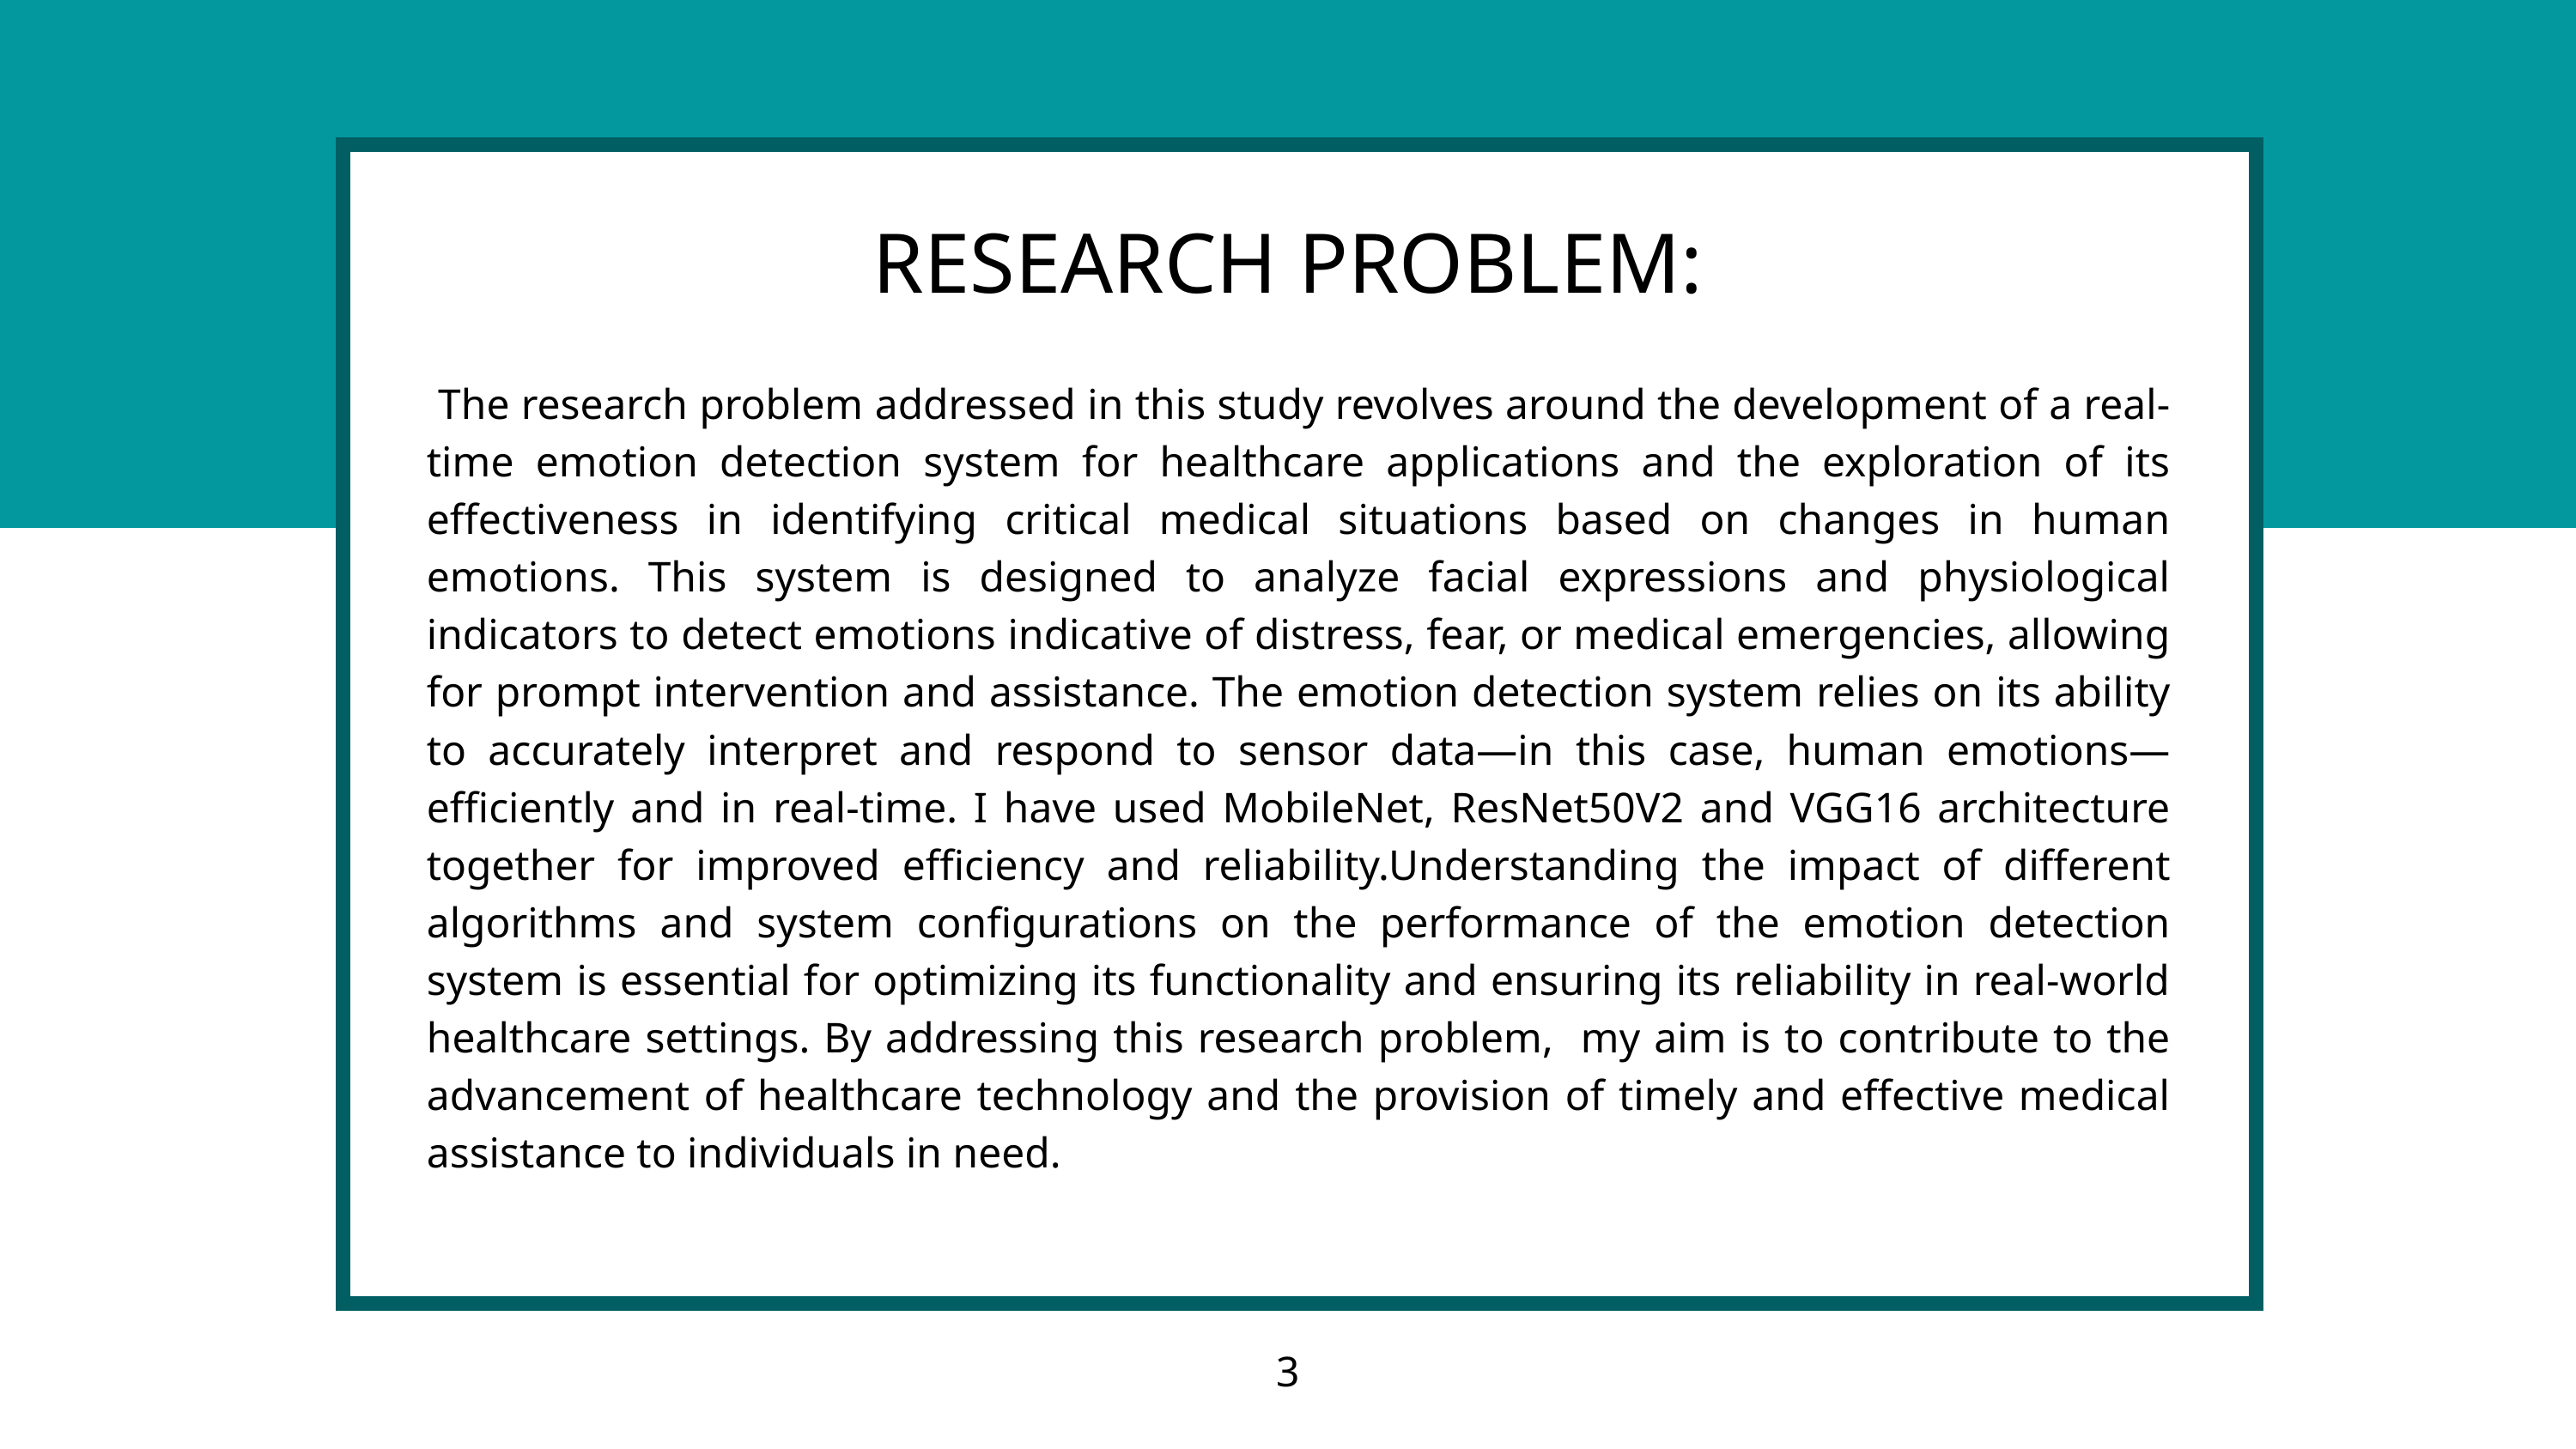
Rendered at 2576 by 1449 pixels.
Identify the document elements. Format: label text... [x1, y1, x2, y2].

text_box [343, 144, 2257, 1304]
text_box 3 [1276, 1337, 1300, 1395]
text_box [0, 0, 2576, 529]
